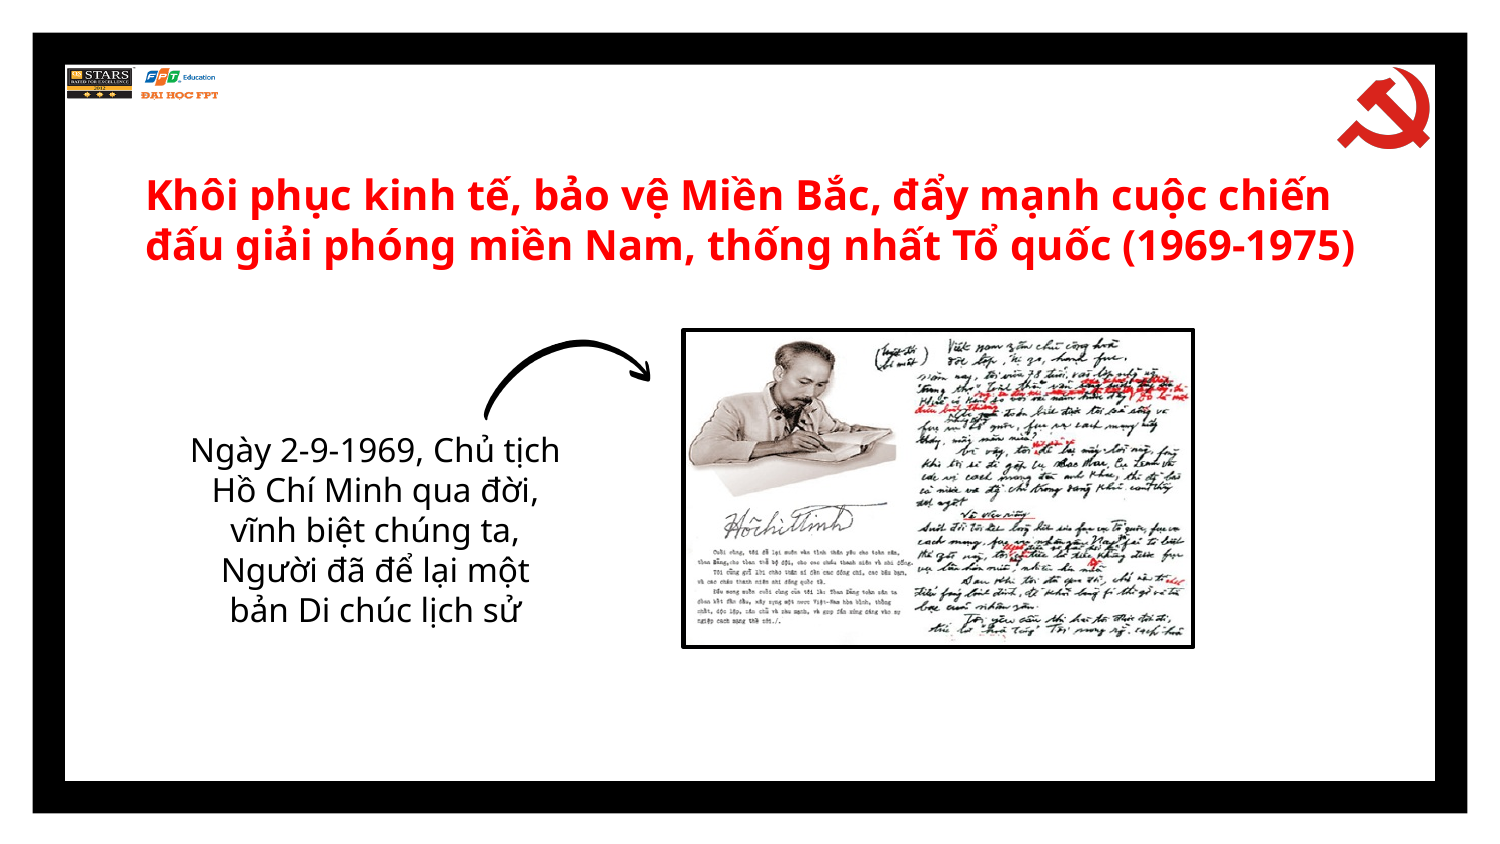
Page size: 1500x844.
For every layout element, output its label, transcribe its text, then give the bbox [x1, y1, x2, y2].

title Khôi phục kinh tế, bảo vệ Miền Bắc, đẩy mạnh cuộc chiến đấu giải phóng miền Nam, thống nhất Tổ quốc (1969-1975) [130, 154, 1395, 284]
picture [67, 67, 218, 100]
picture [1337, 67, 1430, 149]
picture [471, 322, 652, 426]
picture [685, 331, 1192, 646]
text_box Ngày 2-9-1969, Chủ tịch Hồ Chí Minh qua đời, vĩnh biệt chúng ta, Người đã để lại một bản Di chúc lịch sử [189, 429, 562, 629]
